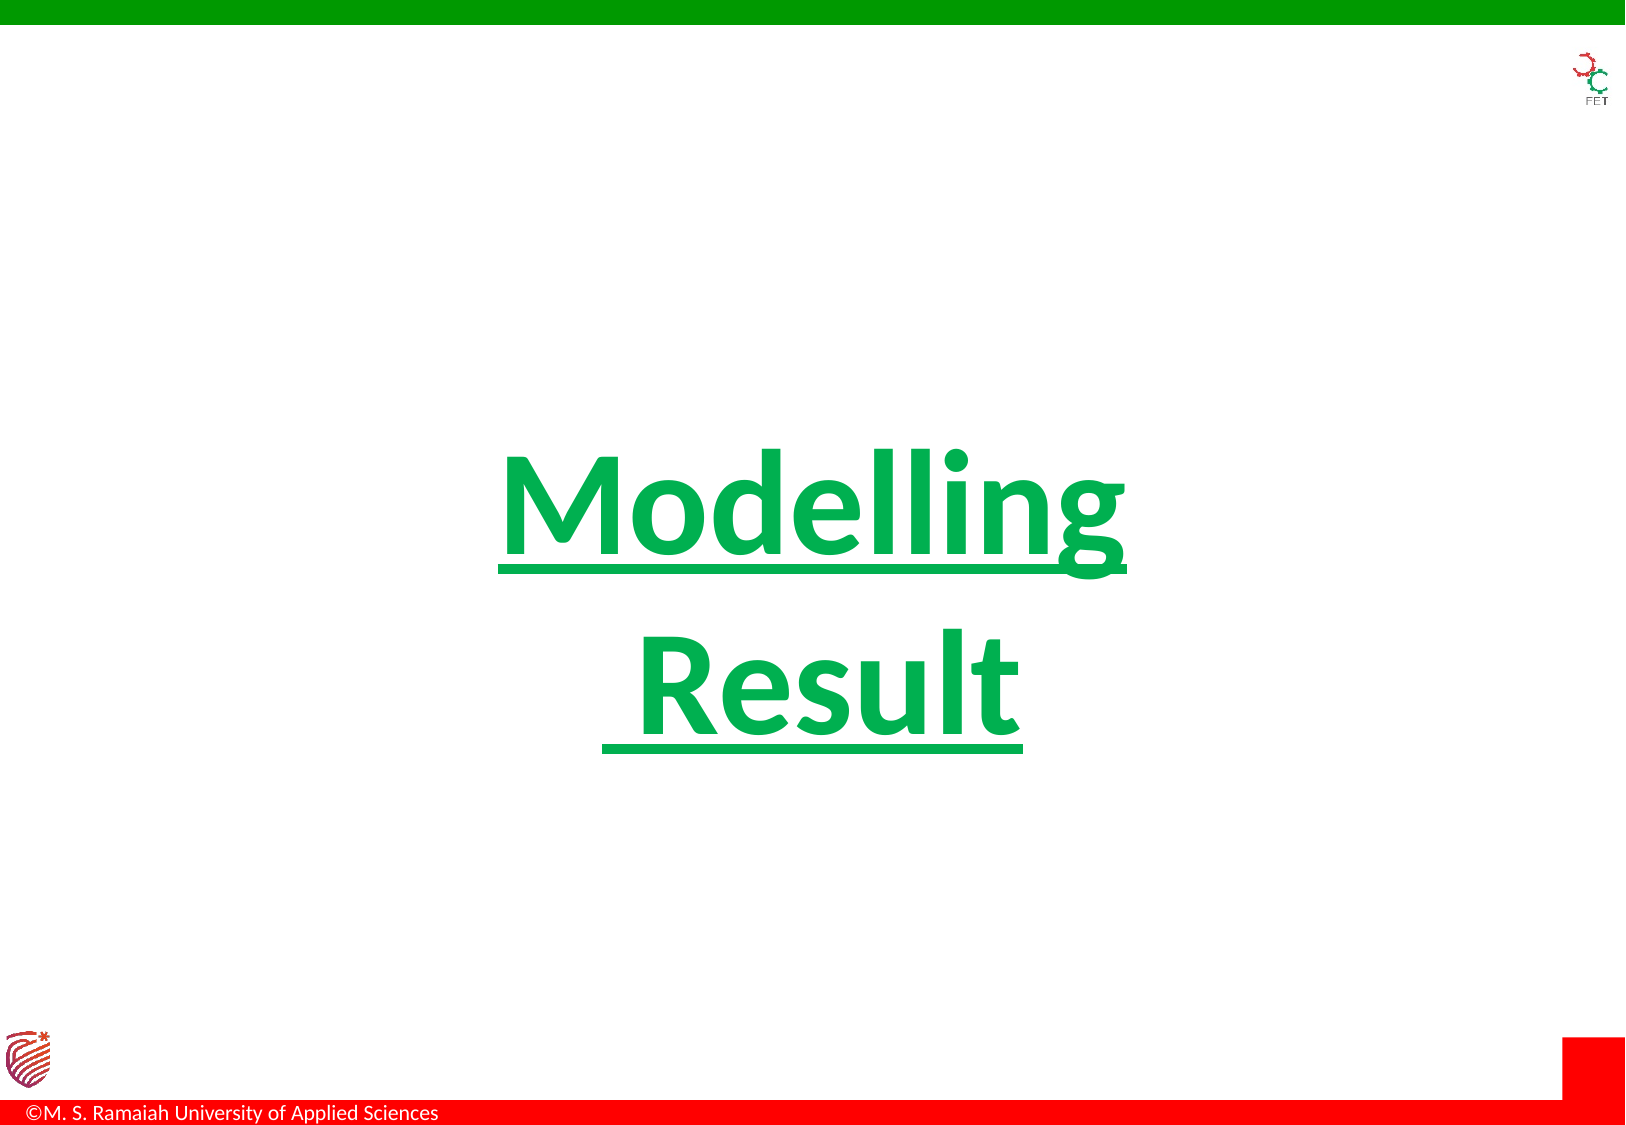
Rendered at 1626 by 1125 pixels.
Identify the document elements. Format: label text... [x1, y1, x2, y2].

picture [1558, 33, 1623, 124]
picture [6, 1031, 50, 1088]
title Modelling Result [81, 397, 1544, 585]
